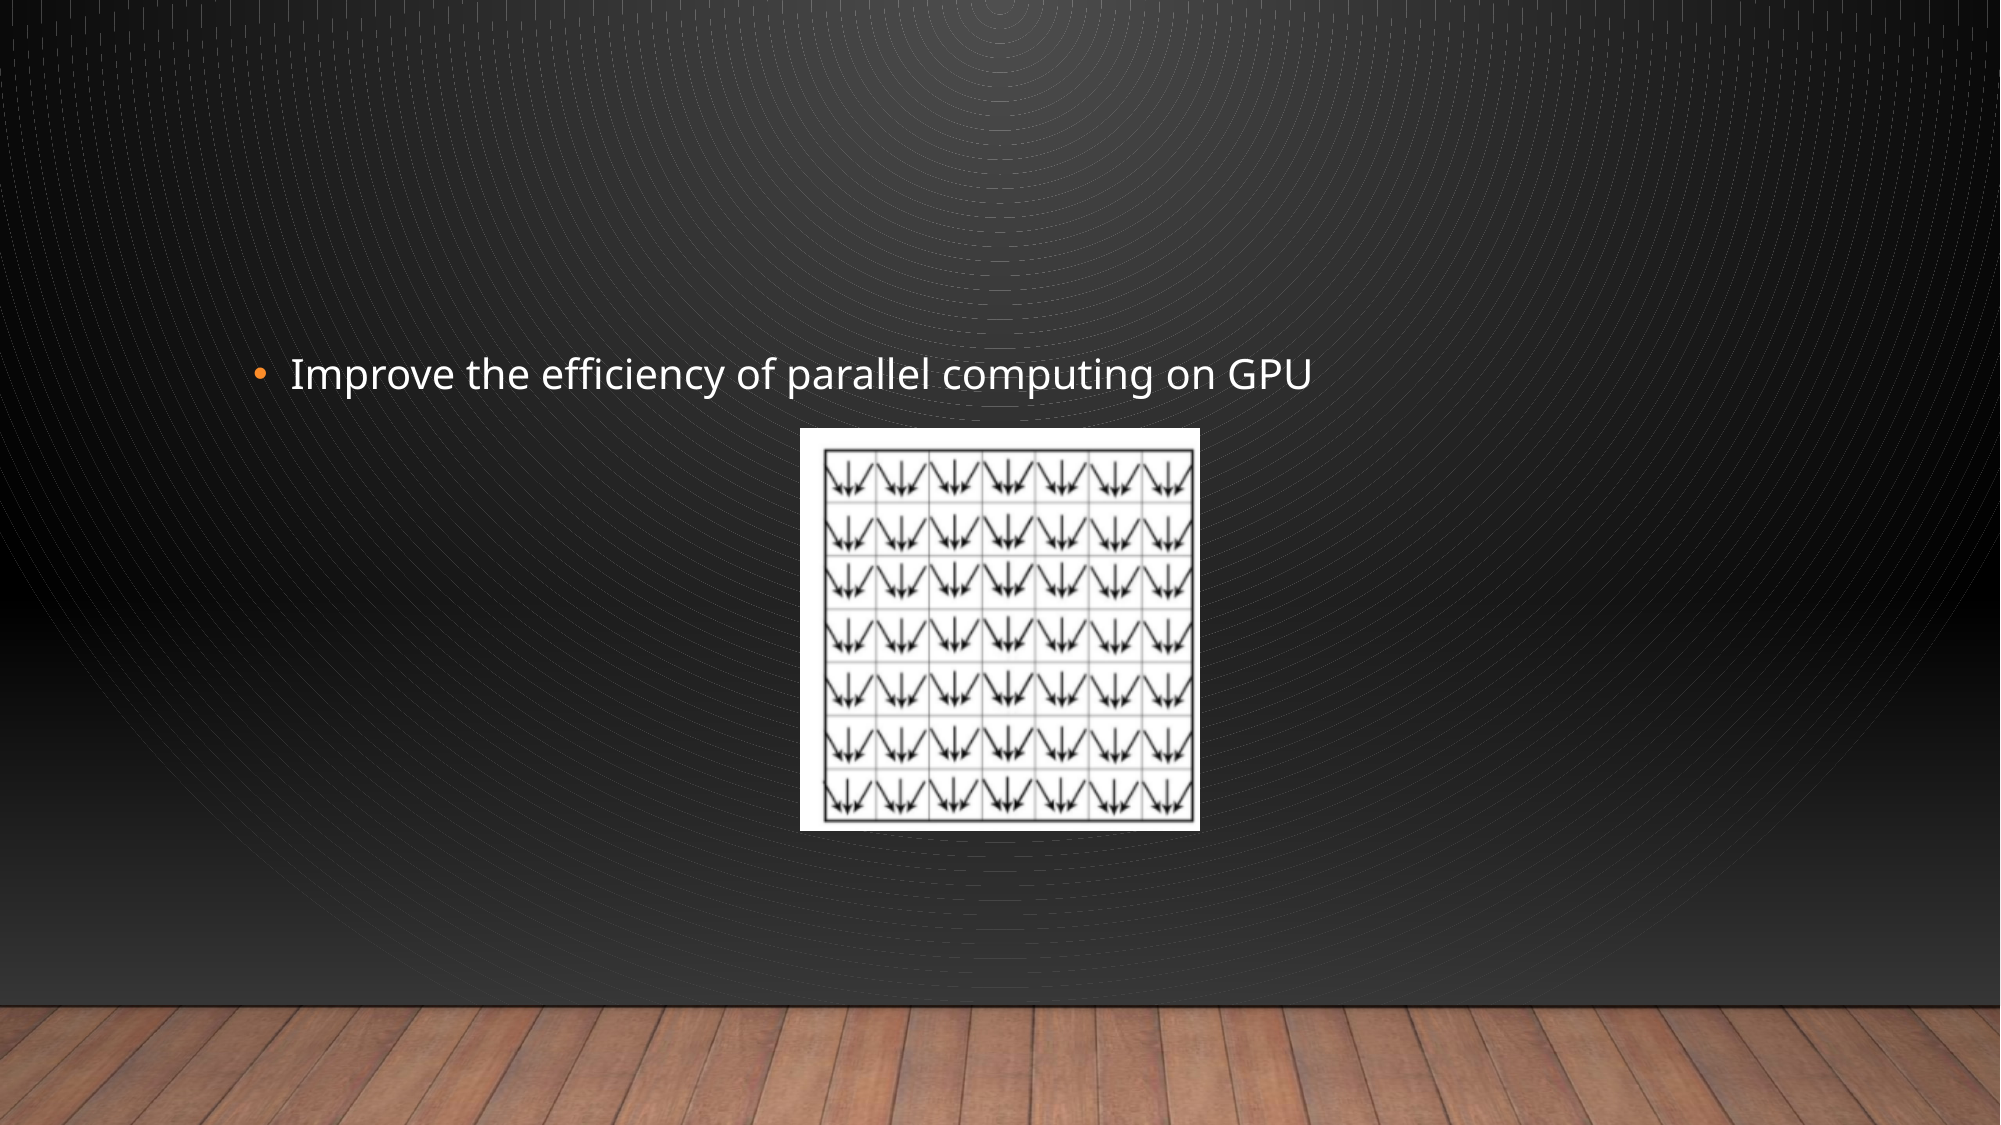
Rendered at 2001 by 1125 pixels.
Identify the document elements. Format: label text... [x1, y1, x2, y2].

list Improve the efficiency of parallel computing on GPU [238, 330, 1763, 897]
picture [0, 1005, 2000, 1125]
picture [800, 428, 1200, 831]
